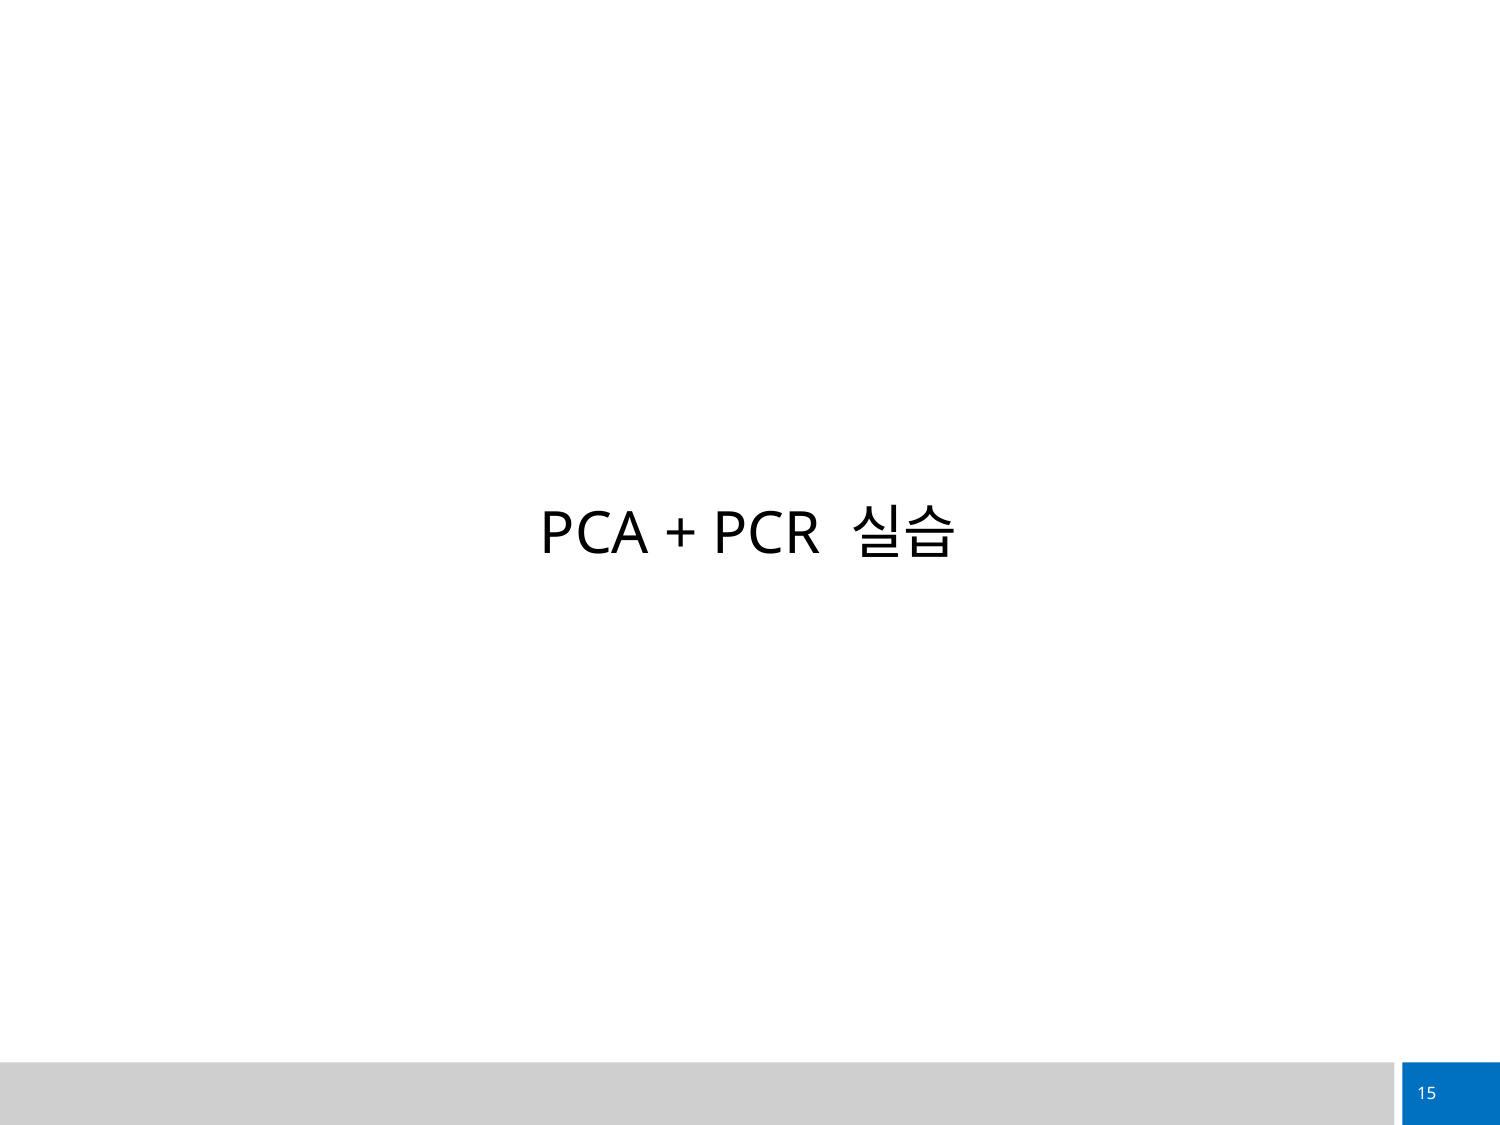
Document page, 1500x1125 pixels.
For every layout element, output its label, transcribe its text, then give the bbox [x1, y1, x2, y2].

text_box PCA + PCR 실습 [10, 487, 1487, 573]
